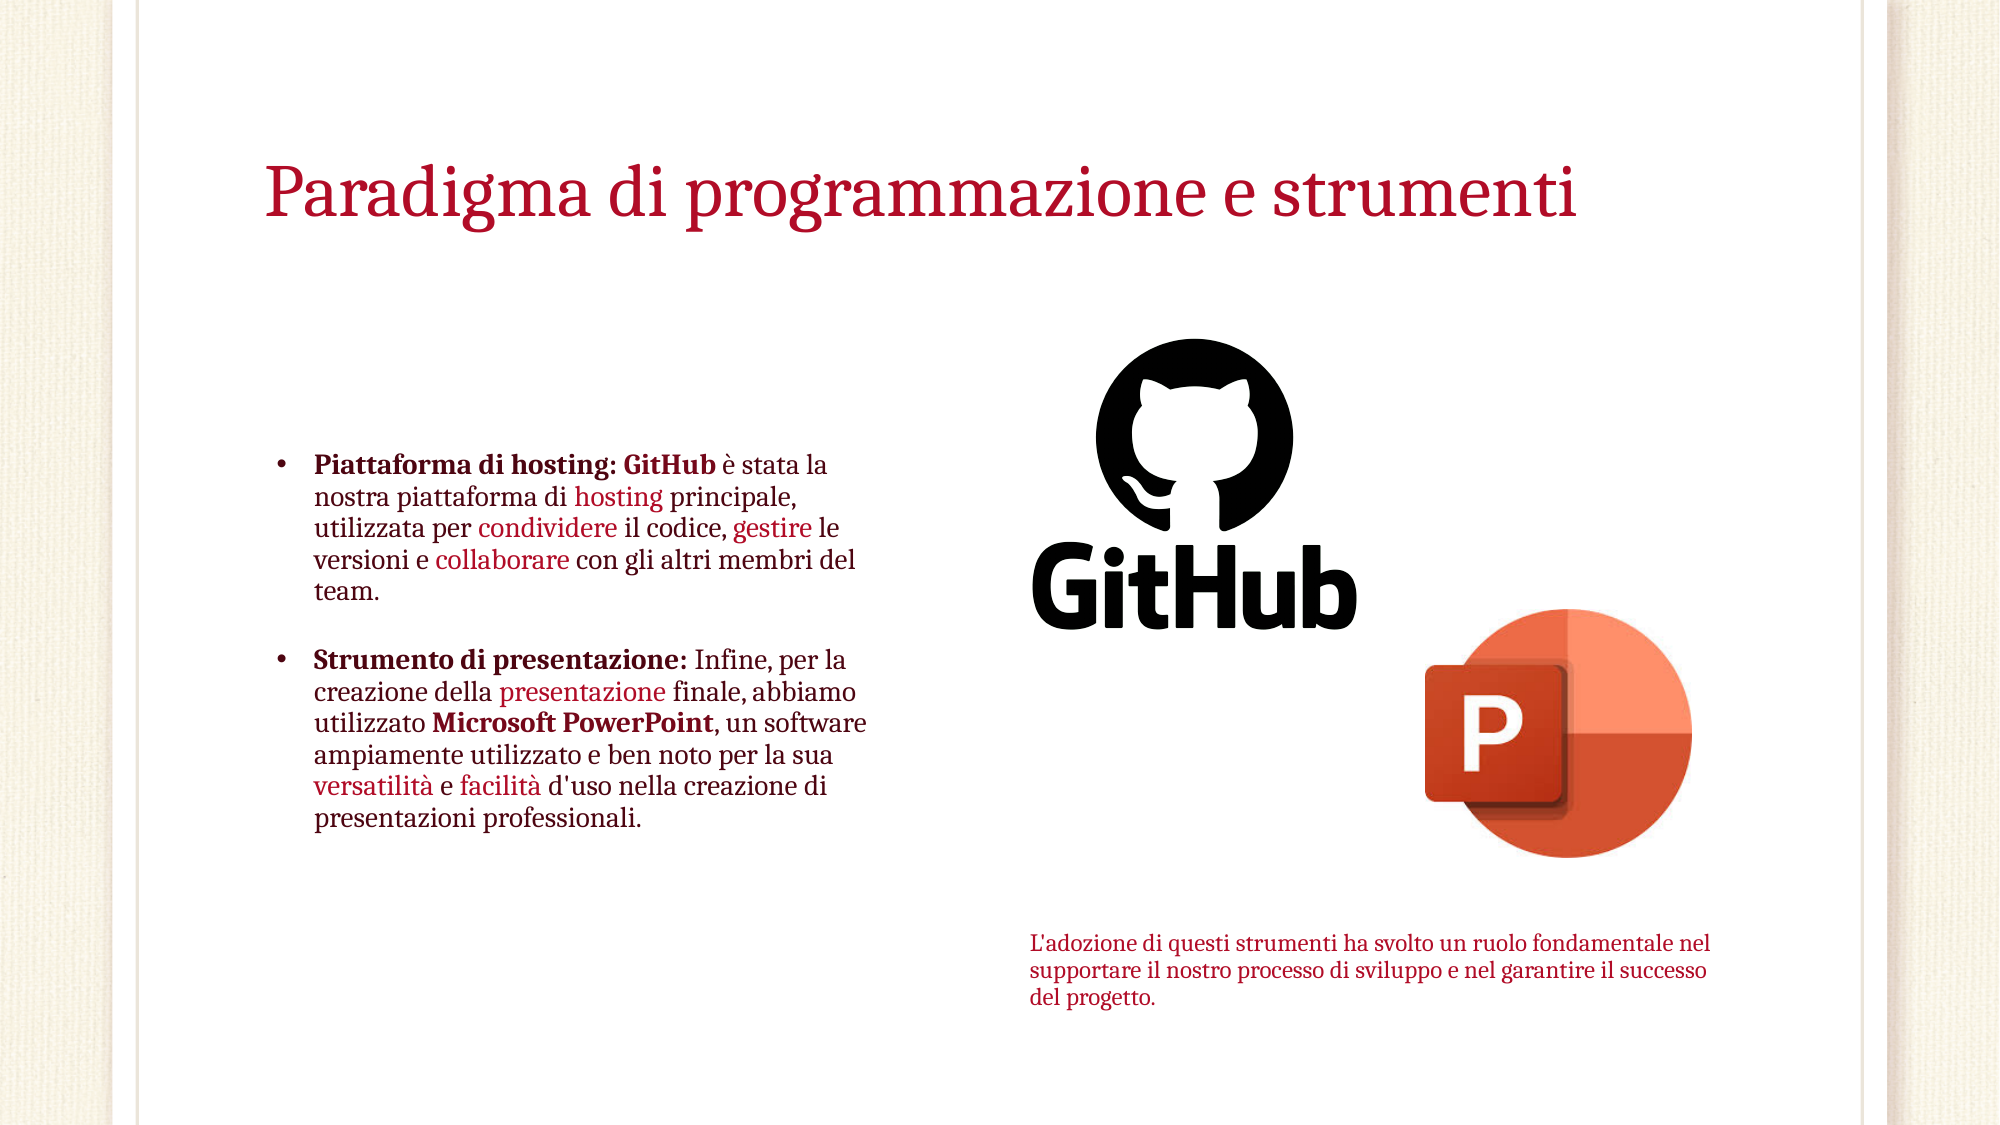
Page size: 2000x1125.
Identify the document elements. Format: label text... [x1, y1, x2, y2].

title Paradigma di programmazione e strumenti [249, 52, 1750, 240]
picture [1888, 0, 2000, 1125]
list Piattaforma di hosting: GitHub è stata la nostra piattaforma di hosting principale, utilizzata per condividere il codice, gestire le versioni e collaborare con gli altri membri del team. Strumento di presentazione: Infine, per la creazione della presentazione finale, abbiamo utilizzato Microsoft PowerPoint, un software ampiamente utilizzato e ben noto per la sua versatilità e facilità d'uso nella creazione di presentazioni professionali. [254, 441, 918, 1047]
list L'adozione di questi strumenti ha svolto un ruolo fondamentale nel supportare il nostro processo di sviluppo e nel garantire il successo del progetto. [1014, 922, 1750, 1044]
picture [928, 334, 1692, 858]
picture [0, 0, 112, 1125]
